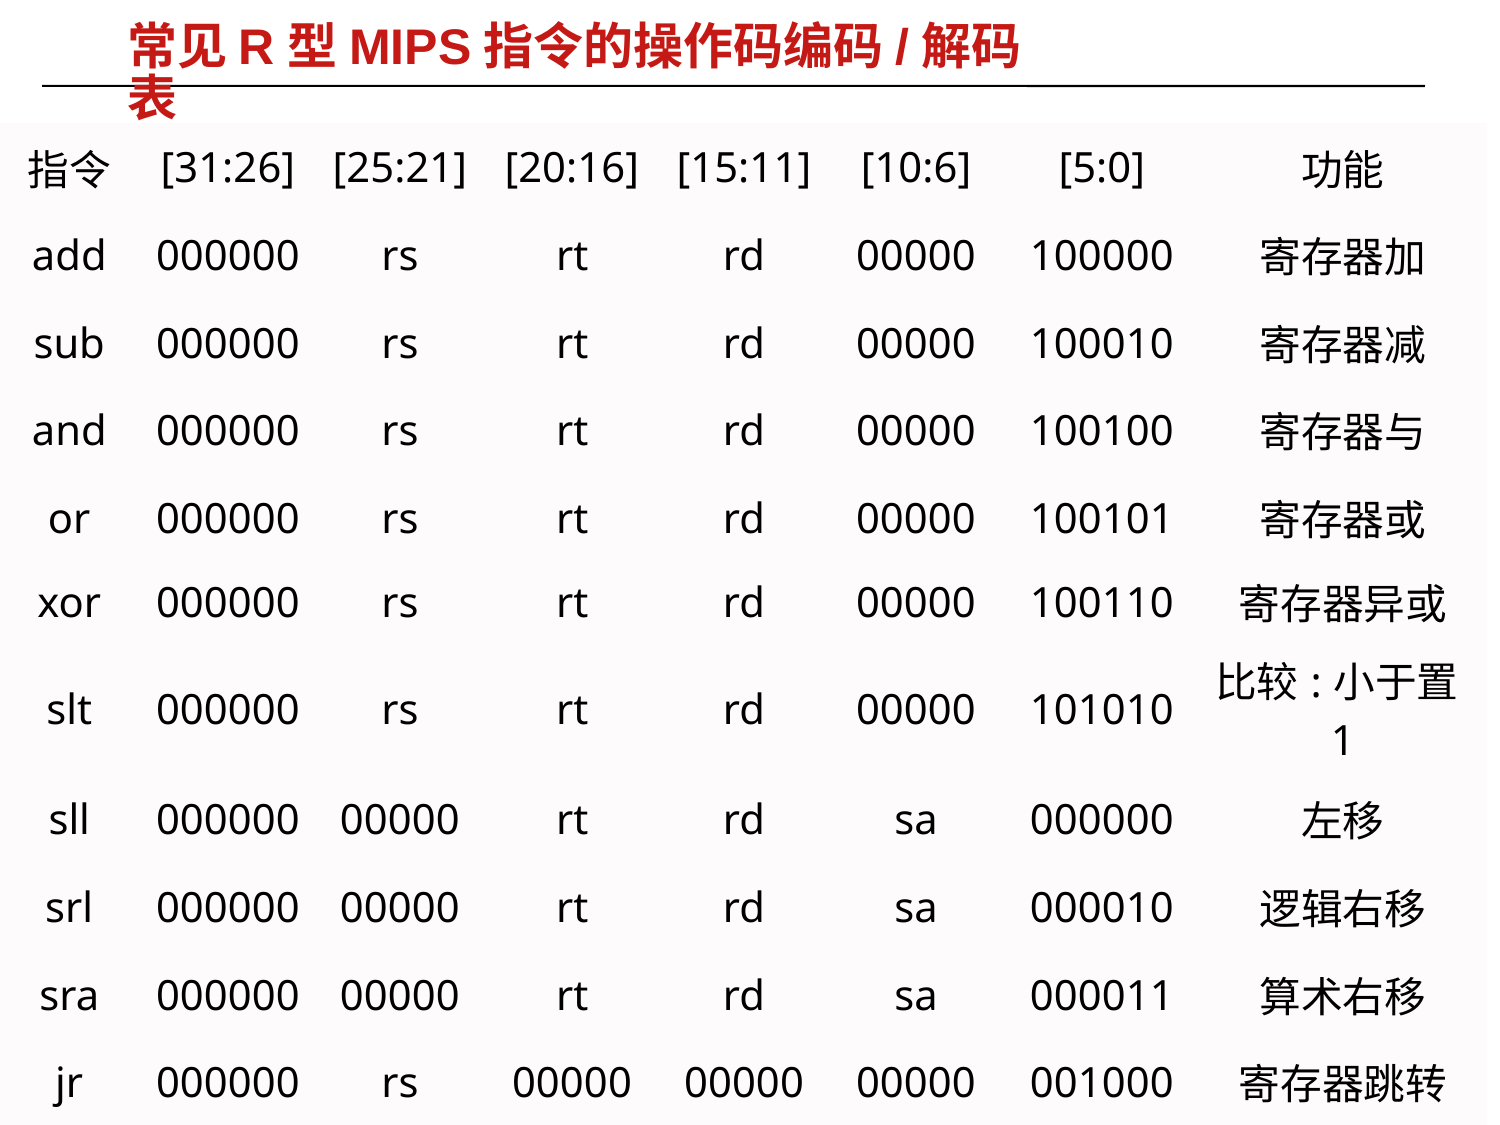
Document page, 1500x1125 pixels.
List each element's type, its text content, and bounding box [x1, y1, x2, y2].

table_cell 000000 [1006, 775, 1198, 862]
table_cell or [0, 473, 139, 561]
table_header [20:16] [483, 123, 662, 211]
table_header [31:26] [139, 123, 317, 211]
table_header [15:11] [662, 123, 827, 211]
table_cell rd [662, 211, 827, 298]
table_cell 000010 [1006, 862, 1198, 950]
table_cell rs [317, 473, 483, 561]
table_cell 00000 [827, 1038, 1006, 1125]
table_cell rt [483, 950, 662, 1038]
table_cell 000011 [1006, 950, 1198, 1038]
table_header 指令 [0, 123, 139, 211]
table_cell 00000 [317, 775, 483, 862]
table_cell slt [0, 642, 139, 775]
table_cell rd [662, 298, 827, 386]
table_cell 比较:小于置1 [1198, 642, 1487, 775]
table_cell 000000 [139, 386, 317, 473]
table_cell and [0, 386, 139, 473]
table_cell 算术右移 [1198, 950, 1487, 1038]
table_cell sub [0, 298, 139, 386]
table_cell 00000 [827, 561, 1006, 642]
table_cell rd [662, 561, 827, 642]
table_cell rd [662, 386, 827, 473]
table_cell 100110 [1006, 561, 1198, 642]
table_cell 00000 [317, 862, 483, 950]
table_cell 00000 [827, 473, 1006, 561]
table_header [5:0] [1006, 123, 1198, 211]
table_cell 寄存器异或 [1198, 561, 1487, 642]
table_cell sa [827, 775, 1006, 862]
table_cell 001000 [1006, 1038, 1198, 1125]
table_cell 00000 [827, 298, 1006, 386]
table_cell 100010 [1006, 298, 1198, 386]
table_cell 100000 [1006, 211, 1198, 298]
title 常见R型MIPS指令的操作码编码/解码表 [116, 18, 1068, 80]
table_cell 000000 [139, 862, 317, 950]
table_cell rd [662, 862, 827, 950]
table_cell rd [662, 950, 827, 1038]
table_cell 000000 [139, 775, 317, 862]
table_cell 00000 [827, 211, 1006, 298]
table_cell 逻辑右移 [1198, 862, 1487, 950]
table_cell rd [662, 775, 827, 862]
table_cell 000000 [139, 473, 317, 561]
table_cell 00000 [827, 386, 1006, 473]
table_cell rt [483, 211, 662, 298]
table_cell add [0, 211, 139, 298]
table_cell 000000 [139, 298, 317, 386]
table_cell rs [317, 642, 483, 775]
table_cell 寄存器加 [1198, 211, 1487, 298]
table_cell rs [317, 386, 483, 473]
table_cell rs [317, 1038, 483, 1125]
table_cell jr [0, 1038, 139, 1125]
table_cell srl [0, 862, 139, 950]
table_cell sra [0, 950, 139, 1038]
table_cell 000000 [139, 1038, 317, 1125]
table_header [25:21] [317, 123, 483, 211]
table_cell 寄存器或 [1198, 473, 1487, 561]
table_cell rt [483, 473, 662, 561]
table_cell xor [0, 561, 139, 642]
table_header 功能 [1198, 123, 1487, 211]
table_cell 000000 [139, 211, 317, 298]
table_cell 00000 [317, 950, 483, 1038]
table_cell sa [827, 862, 1006, 950]
table_cell sll [0, 775, 139, 862]
table_cell 左移 [1198, 775, 1487, 862]
table_cell 000000 [139, 561, 317, 642]
table_cell rd [662, 473, 827, 561]
table_cell rt [483, 298, 662, 386]
table_cell 100101 [1006, 473, 1198, 561]
table_header [10:6] [827, 123, 1006, 211]
table_cell 00000 [827, 642, 1006, 775]
table_cell 100100 [1006, 386, 1198, 473]
table_cell 寄存器跳转 [1198, 1038, 1487, 1125]
table_cell rt [483, 386, 662, 473]
table_cell 00000 [662, 1038, 827, 1125]
table_cell sa [827, 950, 1006, 1038]
table_cell rs [317, 211, 483, 298]
table_cell rs [317, 561, 483, 642]
table_cell rs [317, 298, 483, 386]
table_cell 寄存器减 [1198, 298, 1487, 386]
table_cell 000000 [139, 642, 317, 775]
table_cell 000000 [139, 950, 317, 1038]
table_cell rt [483, 642, 662, 775]
table_cell rt [483, 775, 662, 862]
table_cell rt [483, 862, 662, 950]
table_cell 101010 [1006, 642, 1198, 775]
table_cell rt [483, 561, 662, 642]
table_cell 寄存器与 [1198, 386, 1487, 473]
table_cell rd [662, 642, 827, 775]
table_cell 00000 [483, 1038, 662, 1125]
